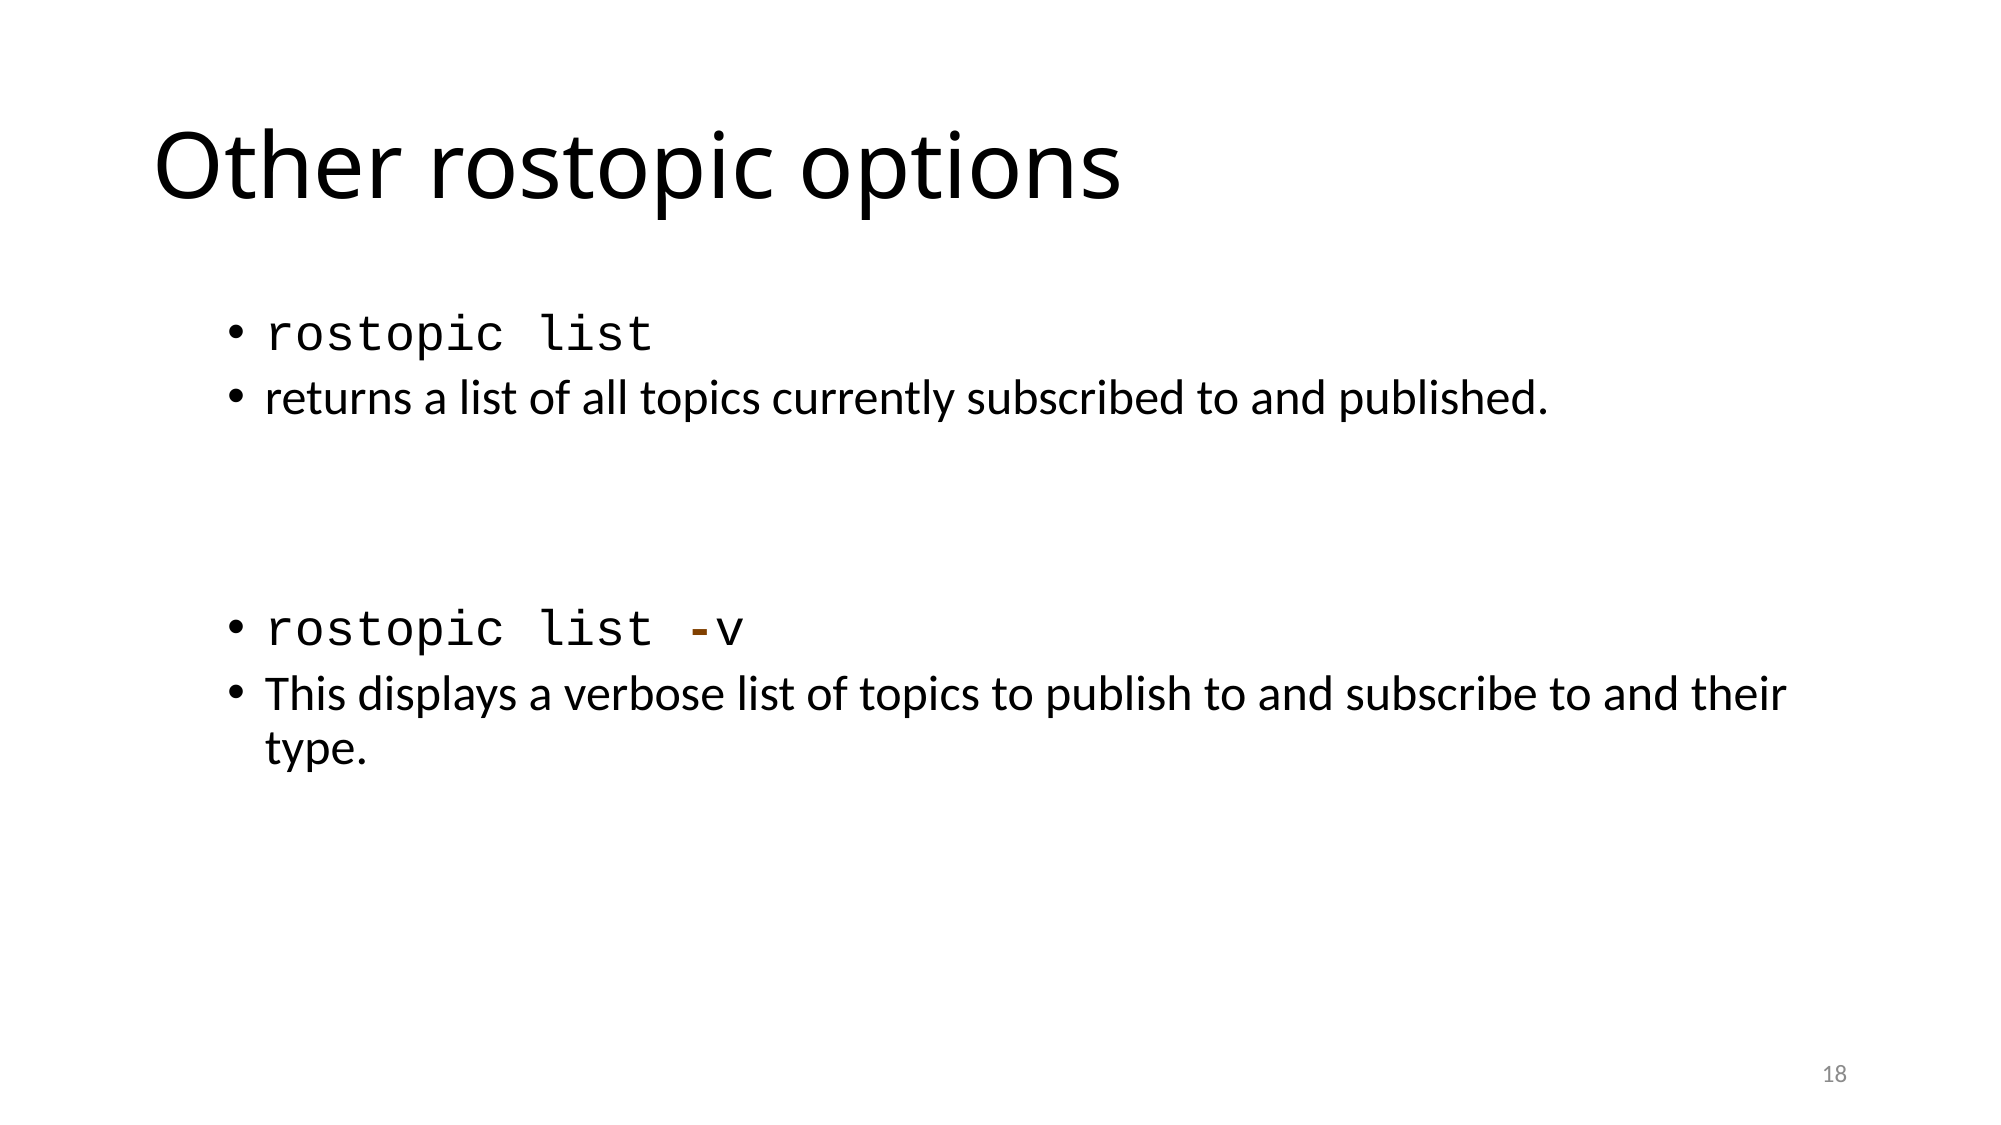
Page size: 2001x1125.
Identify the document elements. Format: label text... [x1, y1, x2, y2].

slide_number 18 [1412, 1042, 1863, 1103]
list rostopic list returns a list of all topics currently subscribed to and published. rostopic list -v This displays a verbose list of topics to publish to and subscribe to and their type. [137, 299, 1863, 1014]
title Other rostopic options [137, 59, 1863, 278]
